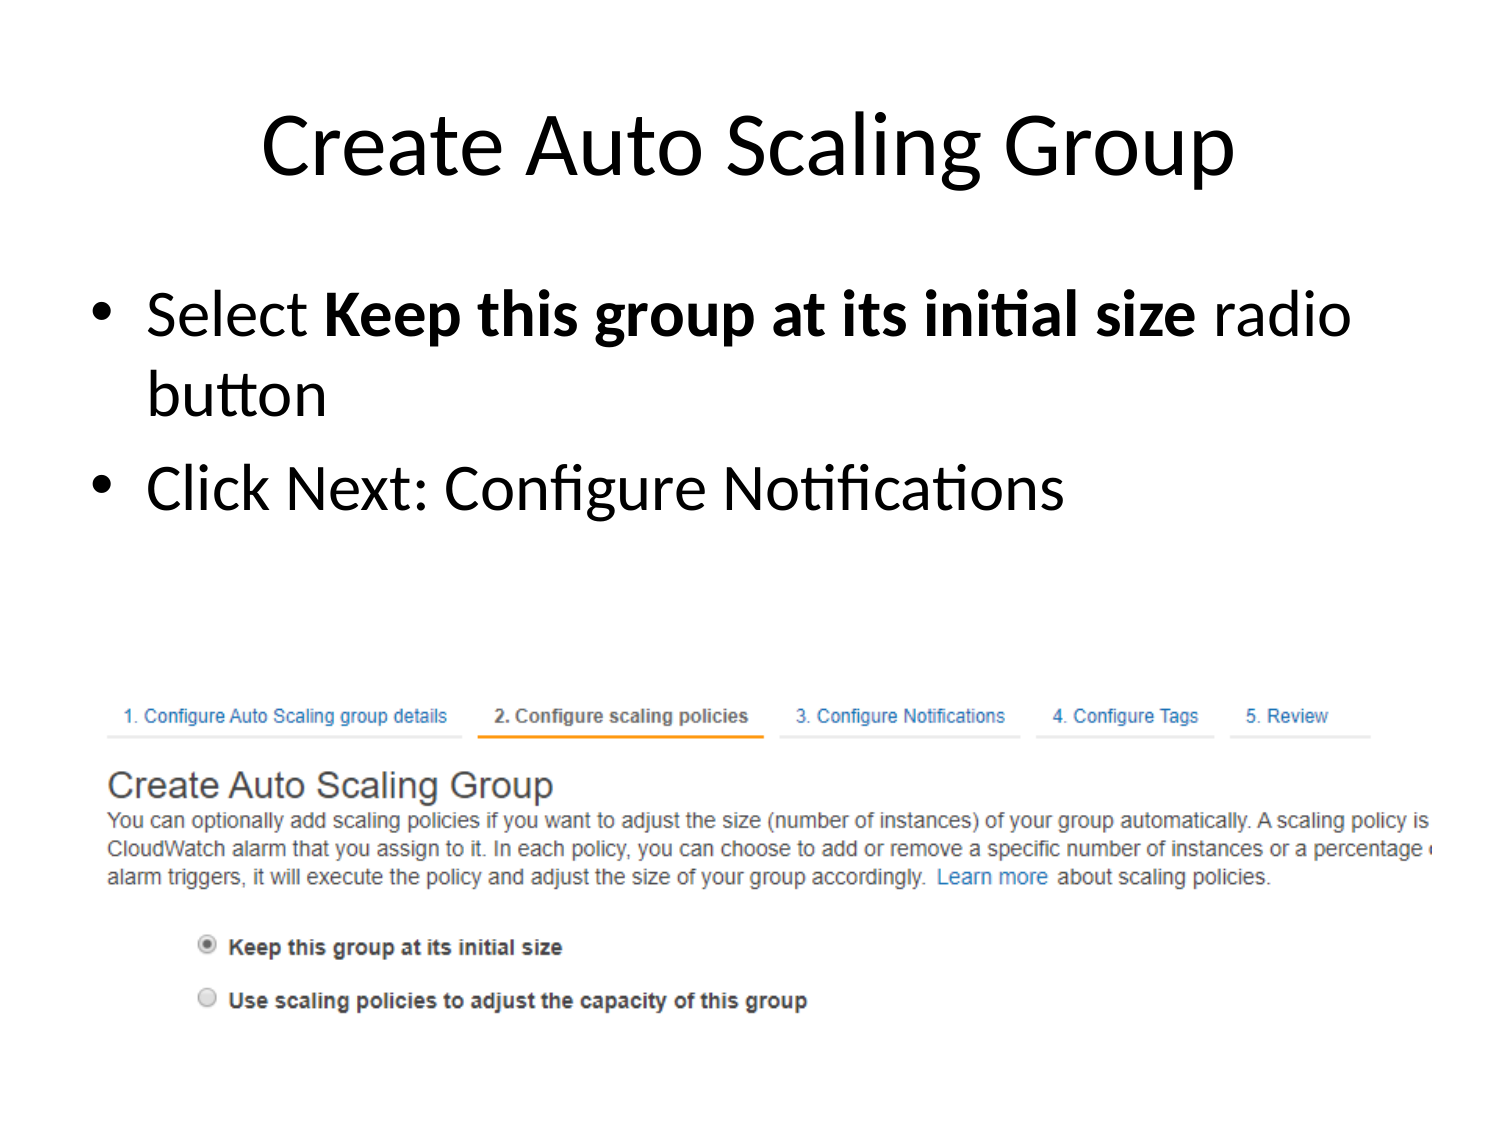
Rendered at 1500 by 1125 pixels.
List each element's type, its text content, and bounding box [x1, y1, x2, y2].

list Select Keep this group at its initial size radio button Click Next: Configure Notifications [75, 262, 1425, 1005]
title Create Auto Scaling Group [75, 45, 1425, 233]
picture [87, 687, 1432, 1018]
